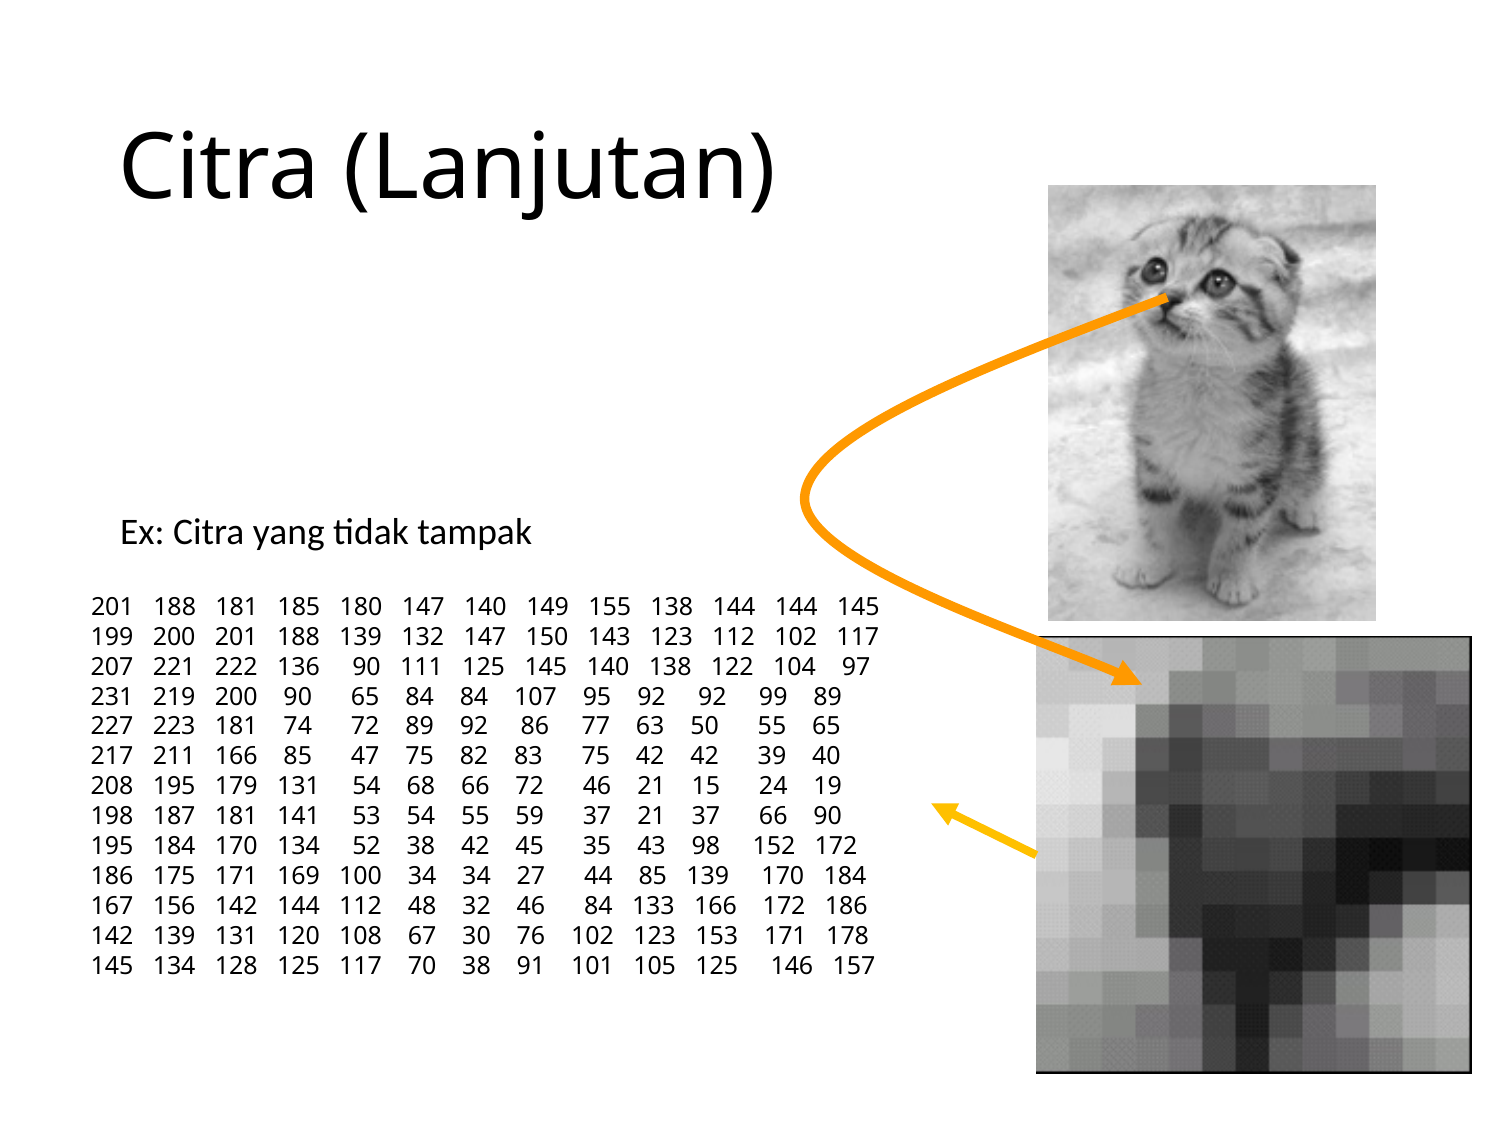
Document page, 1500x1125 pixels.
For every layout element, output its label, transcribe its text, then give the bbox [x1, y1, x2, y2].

text_box [804, 342, 1147, 641]
text_box 201 188 181 185 180 147 140 149 155 138 144 144 145 199 200 201 188 139 132 147 150 143 123 112 102 117 207 221 222 136 90 111 125 145 140 138 122 104 97 231 219 200 90 65 84 84 107 95 92 92 99 89 227 223 181 74 72 89 92 86 77 63 50 55 65 217 211 166 85 47 75 82 83 75 42 42 39 40 208 195 179 131 54 68 66 72 46 21 15 24 19 198 187 181 141 53 54 55 59 37 21 37 66 90 195 184 170 134 52 38 42 45 35 43 98 152 172 186 175 171 169 100 34 34 27 44 85 139 170 184 167 156 142 144 112 48 32 46 84 133 166 172 186 142 139 131 120 108 67 30 76 102 123 153 171 178 145 134 128 125 117 70 38 91 101 105 125 146 157 [56, 560, 932, 1047]
picture [1036, 636, 1472, 1074]
title Citra (Lanjutan) [103, 59, 1397, 278]
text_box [931, 806, 1037, 867]
text_box Ex: Citra yang tidak tampak [105, 499, 548, 560]
picture [1048, 185, 1376, 622]
